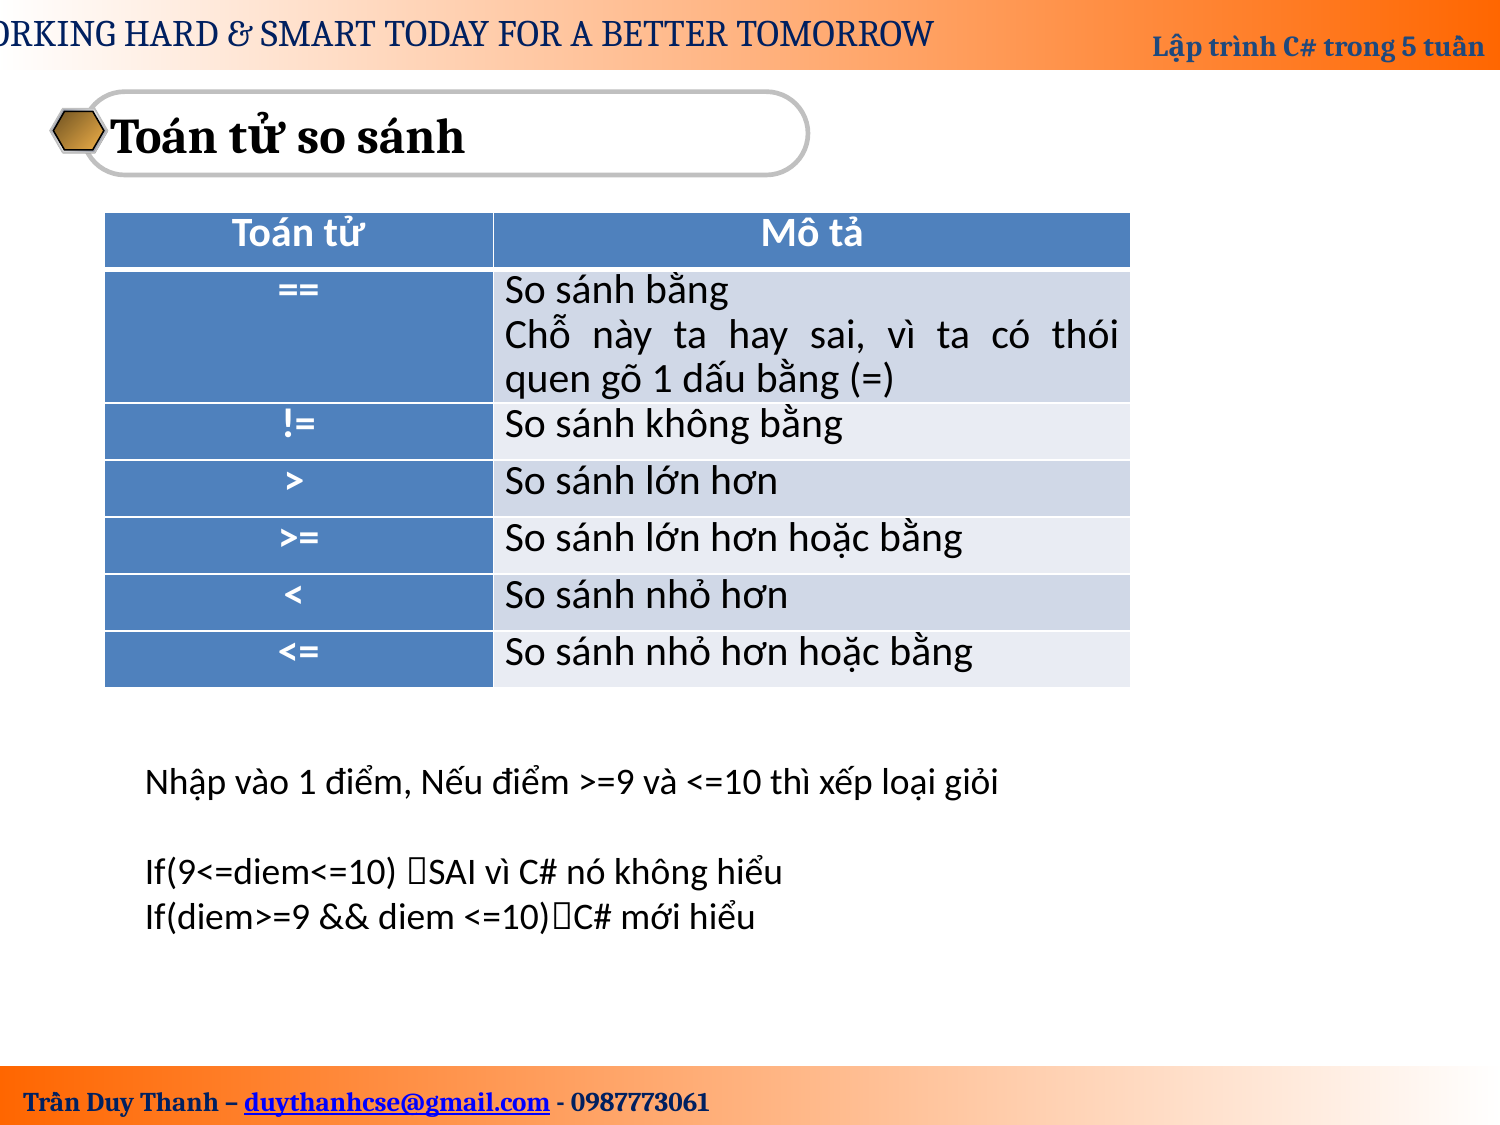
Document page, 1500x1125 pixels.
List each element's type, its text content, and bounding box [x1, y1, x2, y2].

table_cell > [105, 461, 493, 516]
table_cell == [105, 272, 493, 402]
table_header Toán tử [105, 213, 493, 267]
table_cell So sánh lớn hơn [494, 461, 1130, 516]
table_cell So sánh nhỏ hơn [494, 575, 1130, 630]
table_cell So sánh nhỏ hơn hoặc bằng [494, 632, 1130, 687]
table_cell != [105, 404, 493, 459]
table_header Mô tả [494, 213, 1130, 267]
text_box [1207, 0, 1211, 70]
table_cell So sánh lớn hơn hoặc bằng [494, 518, 1130, 573]
table_cell So sánh bằng Chỗ này ta hay sai, vì ta có thói quen gõ 1 dấu bằng (=) [494, 272, 1130, 402]
text_box Nhập vào 1 điểm, Nếu điểm >=9 và <=10 thì xếp loại giỏi If(9<=diem<=10) SAI vì C# nó không hiểu If(diem>=9 && diem <=10)C# mới hiểu [130, 749, 1015, 945]
table_cell So sánh không bằng [494, 404, 1130, 459]
table_cell >= [105, 518, 493, 573]
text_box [49, 91, 809, 176]
table_cell <= [105, 632, 493, 687]
table_cell < [105, 575, 493, 630]
